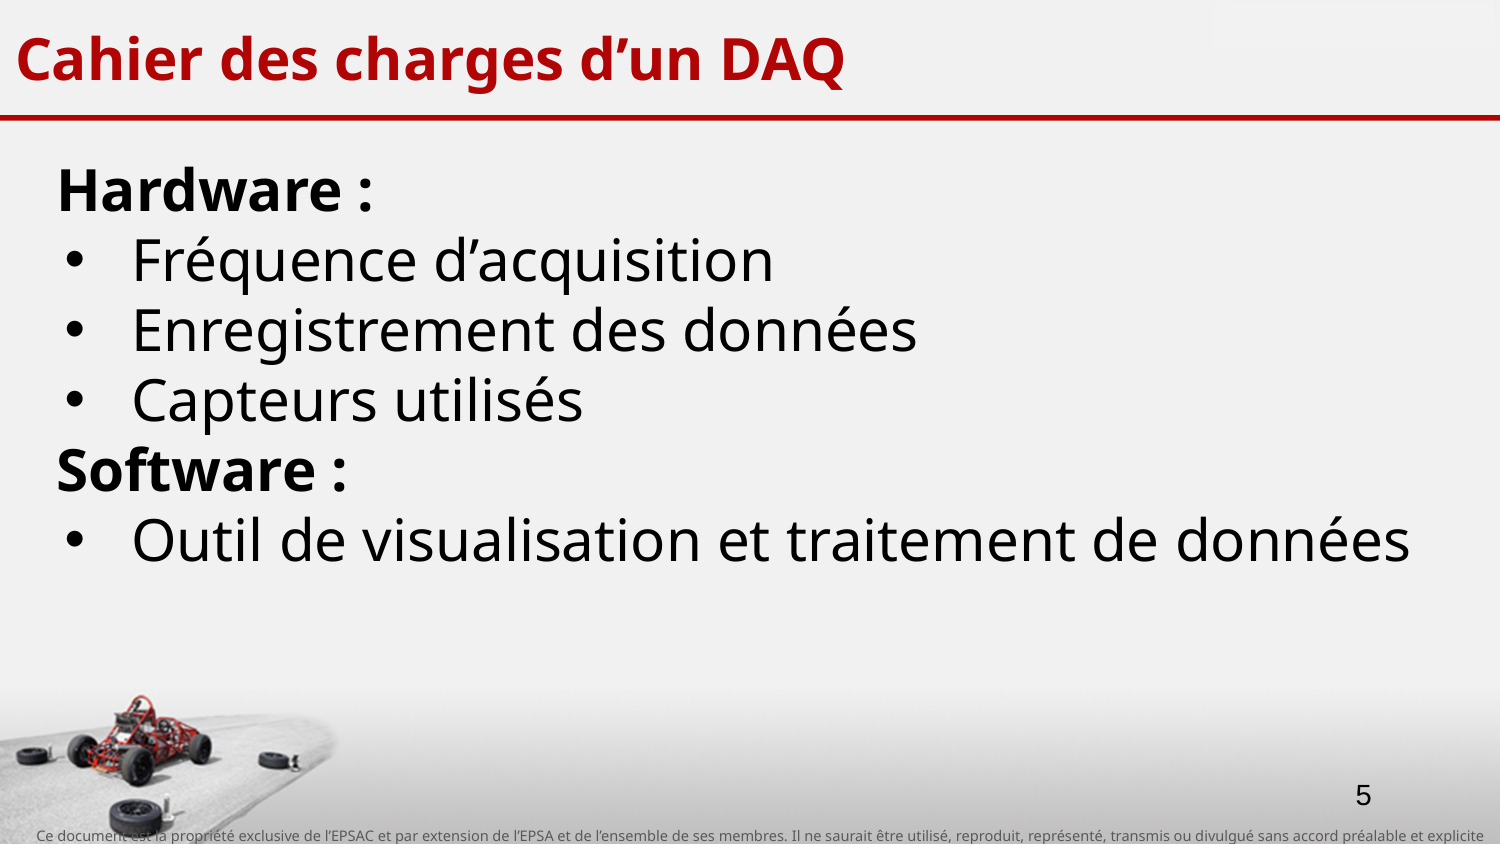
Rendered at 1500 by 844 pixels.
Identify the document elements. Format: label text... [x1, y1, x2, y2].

title Cahier des charges d’un DAQ [0, 3, 1500, 112]
list Hardware : Fréquence d’acquisition Enregistrement des données Capteurs utilisés Software : Outil de visualisation et traitement de données [41, 138, 1459, 706]
picture [0, 669, 1500, 844]
slide_number ‹#› [1340, 767, 1495, 822]
